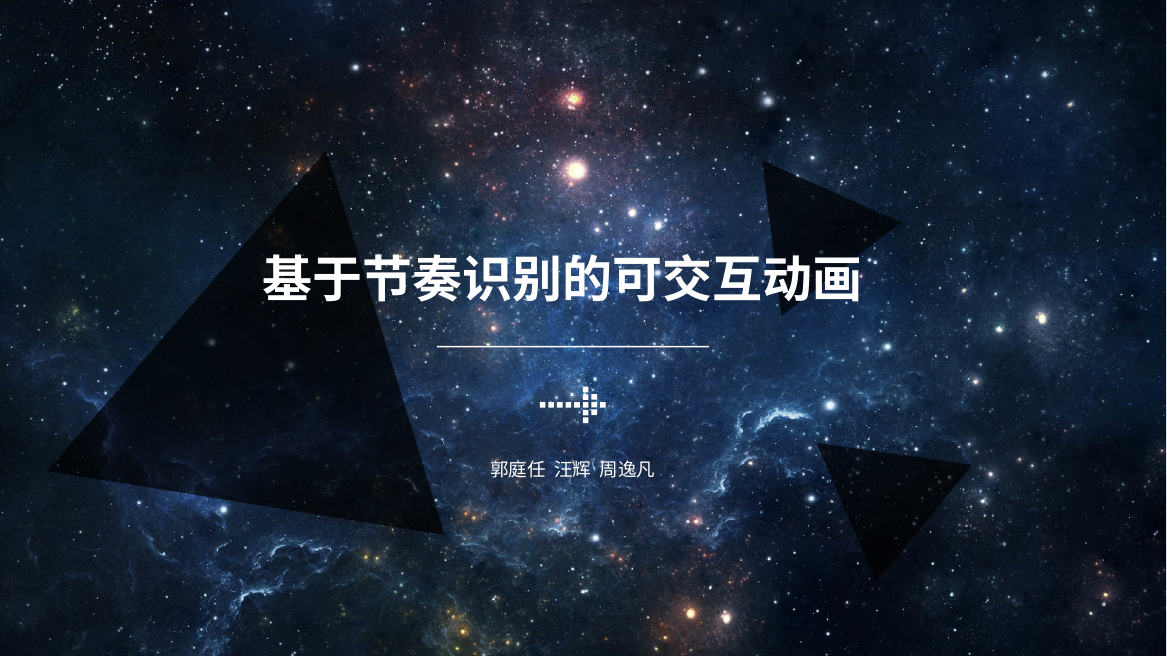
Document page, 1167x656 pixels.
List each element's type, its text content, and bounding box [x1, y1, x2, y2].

text_box [762, 160, 901, 240]
text_box [248, 150, 354, 240]
picture [0, 0, 1167, 656]
text_box [47, 316, 445, 536]
text_box [565, 402, 572, 408]
text_box [591, 394, 598, 400]
text_box [556, 402, 563, 408]
text_box [816, 442, 973, 583]
text_box [582, 386, 589, 393]
text_box 郭庭任 汪辉 周逸凡 [475, 450, 671, 488]
text_box [582, 409, 589, 416]
text_box [539, 402, 546, 408]
text_box [591, 409, 598, 416]
text_box [582, 417, 589, 424]
text_box [582, 394, 589, 400]
text_box [582, 402, 589, 408]
text_box 基于节奏识别的可交互动画 [152, 240, 973, 316]
text_box [591, 401, 598, 408]
